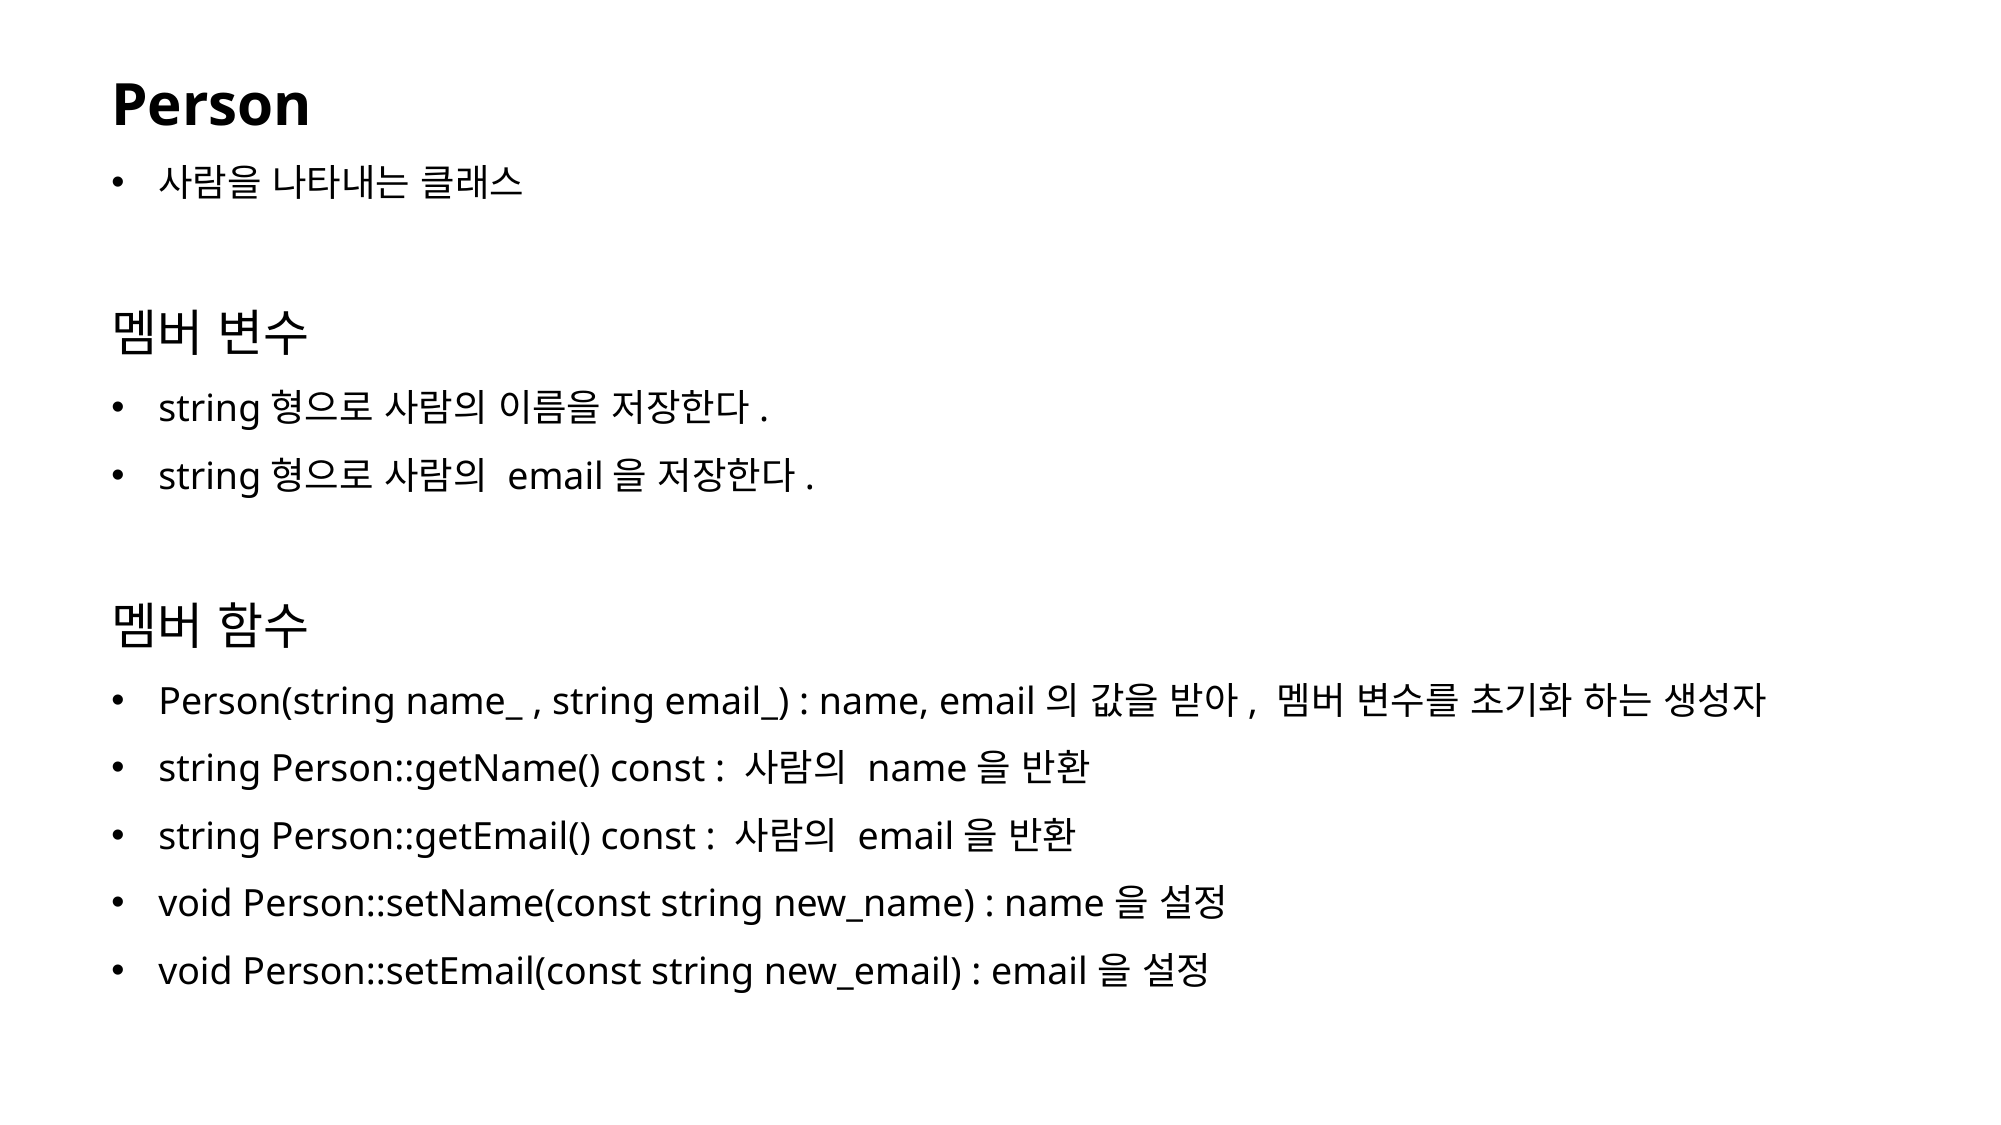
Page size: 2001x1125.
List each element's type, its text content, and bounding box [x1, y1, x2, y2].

text_box Person 사람을 나타내는 클래스 멤버 변수 string형으로 사람의 이름을 저장한다. string형으로 사람의 email을 저장한다. 멤버 함수 Person(string name_ , string email_) : name, email의 값을 받아, 멤버 변수를 초기화 하는 생성자 string Person::getName() const : 사람의 name을 반환 string Person::getEmail() const : 사람의 email을 반환 void Person::setName(const string new_name) : name을 설정 void Person::setEmail(const string new_email) : email을 설정 [96, 24, 1783, 1000]
